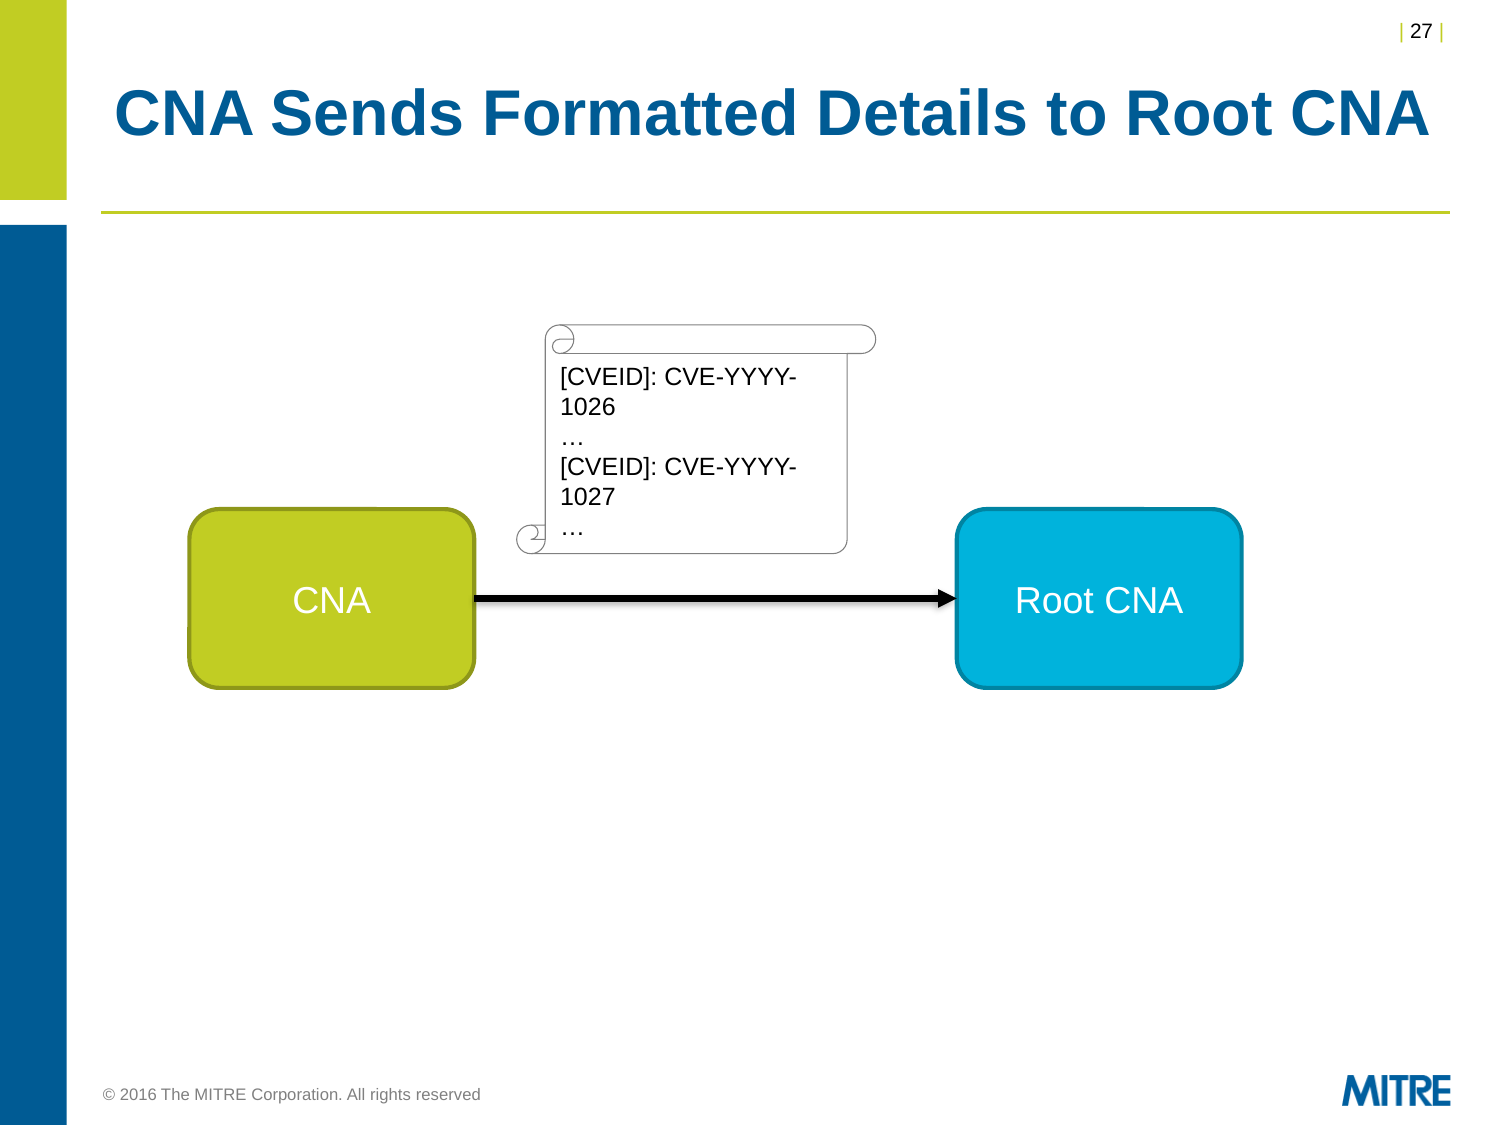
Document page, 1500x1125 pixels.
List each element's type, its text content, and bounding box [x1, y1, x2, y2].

title CNA Sends Formatted Details to Root CNA [99, 45, 1450, 188]
text_box CNA [187, 506, 477, 690]
text_box [CVEID]: CVE-YYYY-1026 … [CVEID]: CVE-YYYY-1027 … [514, 322, 878, 556]
picture [1342, 1072, 1453, 1113]
text_box Root CNA [954, 506, 1244, 690]
